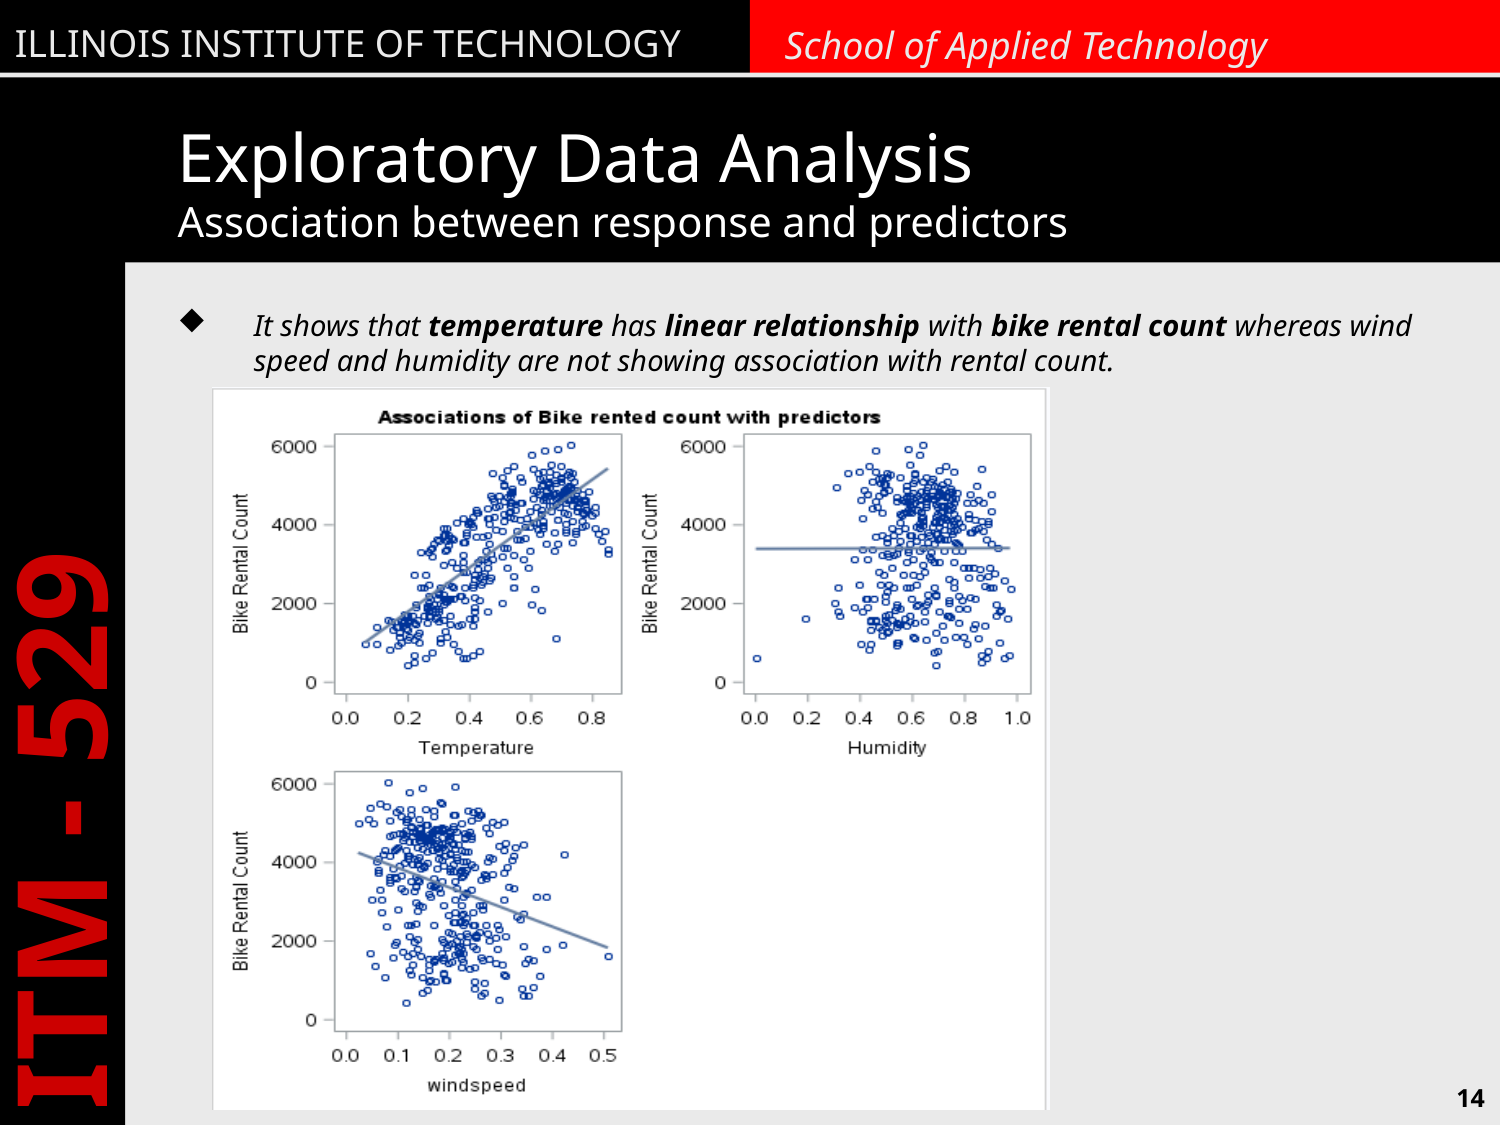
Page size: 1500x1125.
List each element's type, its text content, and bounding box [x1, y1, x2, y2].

slide_number 14 [1424, 1074, 1500, 1125]
picture [212, 387, 1051, 1110]
list It shows that temperature has linear relationship with bike rental count whereas wind speed and humidity are not showing association with rental count. [162, 299, 1488, 376]
title Exploratory Data Analysis Association between response and predictors [162, 87, 1426, 276]
